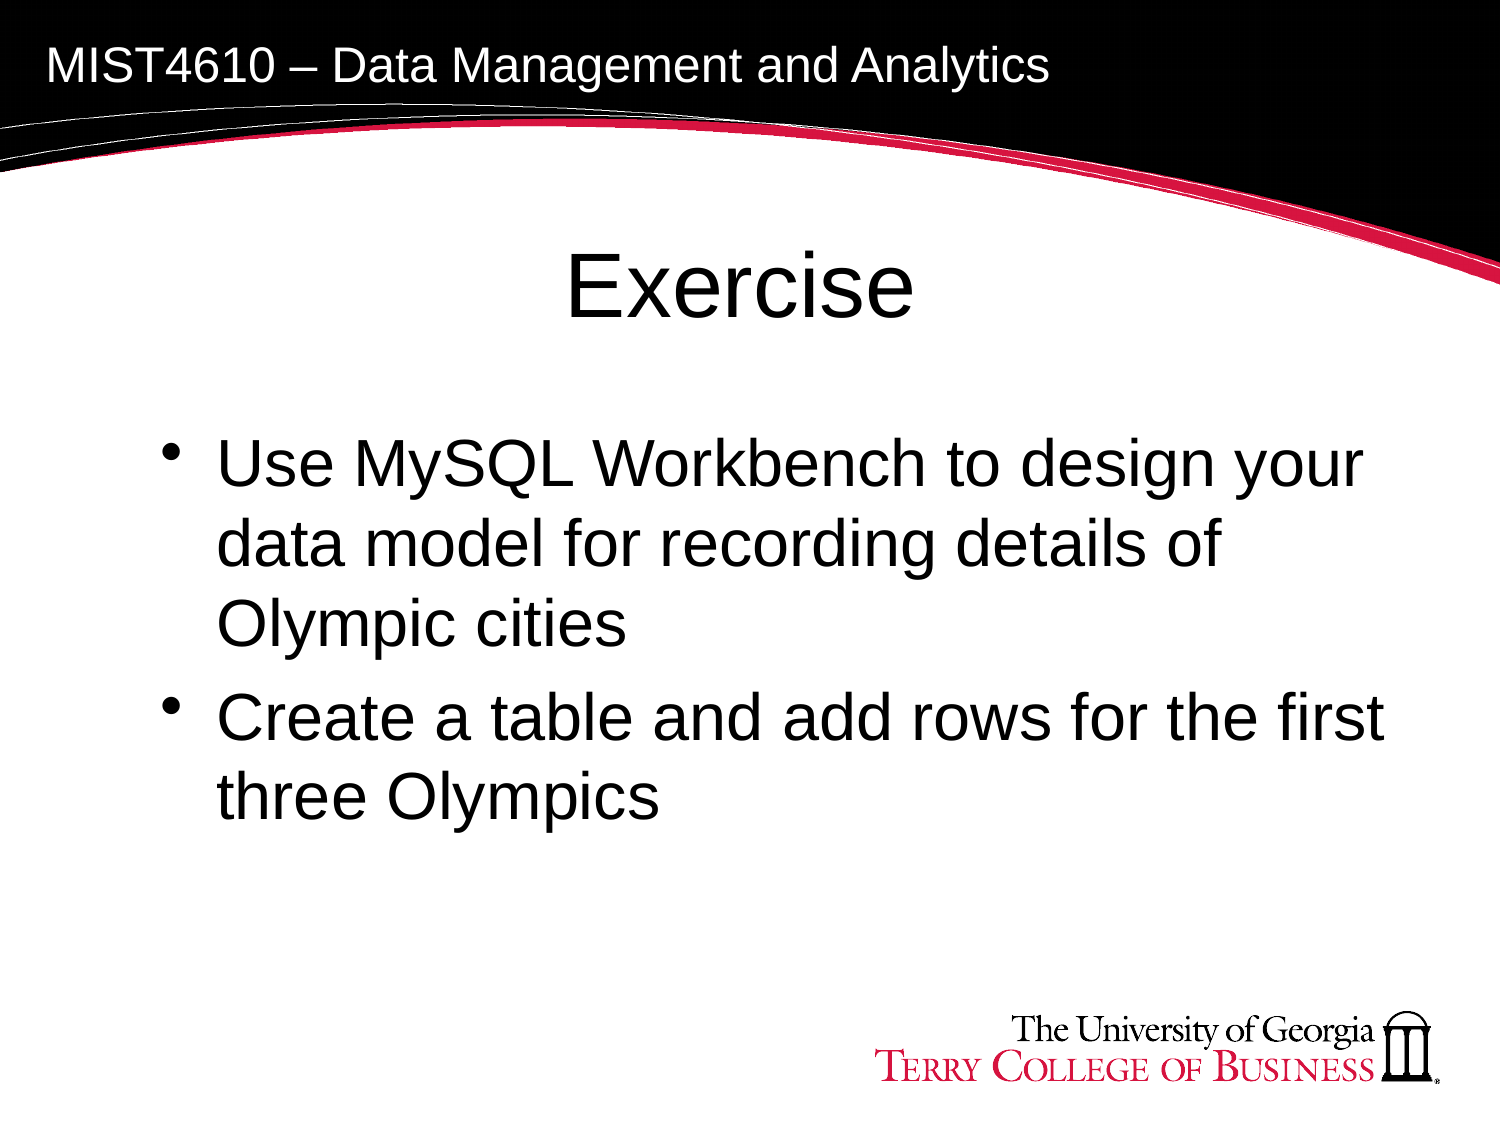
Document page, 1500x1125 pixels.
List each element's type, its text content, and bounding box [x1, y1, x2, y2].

picture [875, 1011, 1440, 1084]
title Exercise [66, 187, 1417, 375]
list Use MySQL Workbench to design your data model for recording details of Olympic cities Create a table and add rows for the first three Olympics [145, 412, 1420, 861]
picture [0, 0, 1500, 286]
